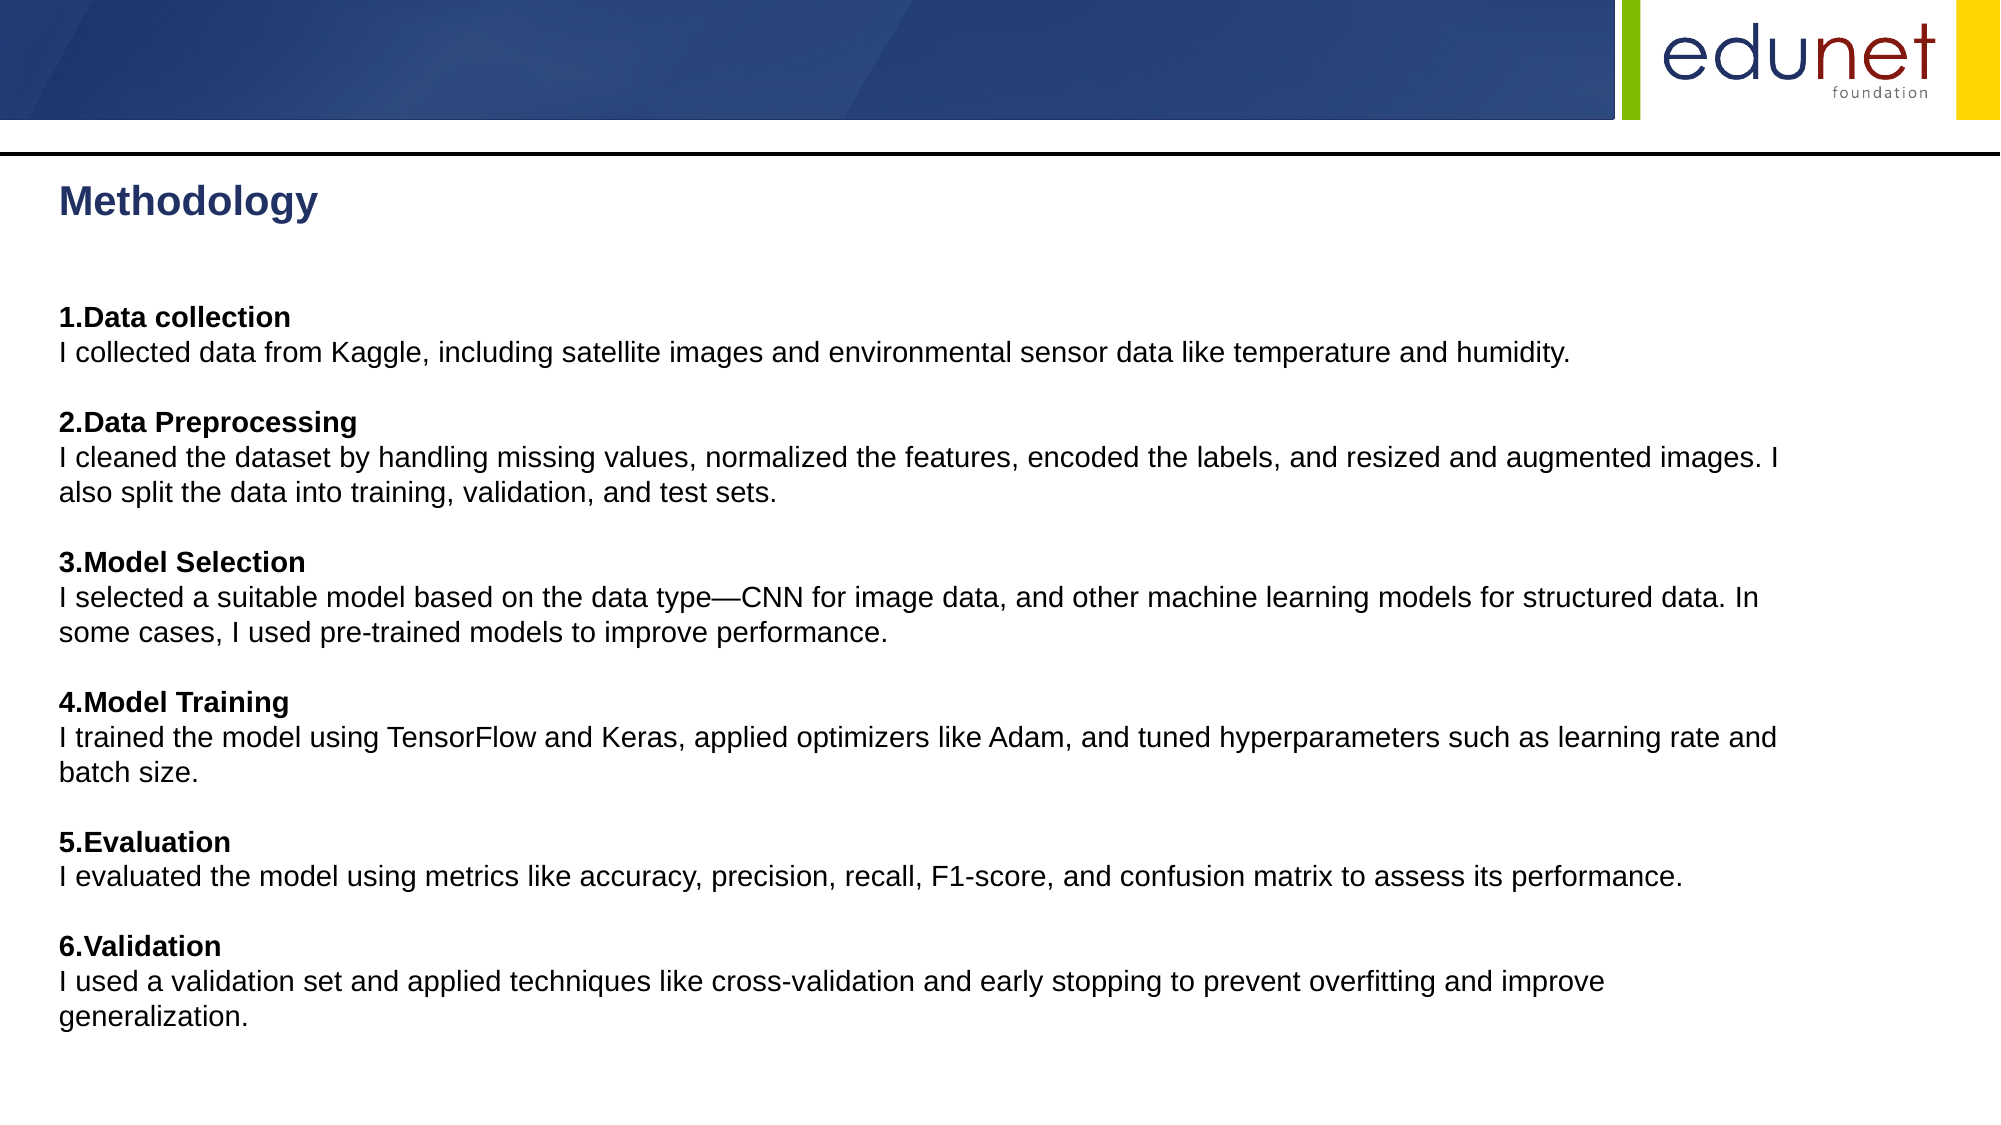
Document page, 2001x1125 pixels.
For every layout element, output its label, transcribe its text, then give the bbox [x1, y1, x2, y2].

text_box [0, 152, 2000, 156]
picture [1652, 12, 1948, 108]
text_box 1.Data collection I collected data from Kaggle, including satellite images and environmental sensor data like temperature and humidity. Data Preprocessing I cleaned the dataset by handling missing values, normalized the features, encoded the labels, and resized and augmented images. I also split the data into training, validation, and test sets. Model Selection I selected a suitable model based on the data type—CNN for image data, and other machine learning models for structured data. In some cases, I used pre-trained models to improve performance. Model Training I trained the model using TensorFlow and Keras, applied optimizers like Adam, and tuned hyperparameters such as learning rate and batch size. Evaluation I evaluated the model using metrics like accuracy, precision, recall, F1-score, and confusion matrix to assess its performance. Validation I used a validation set and applied techniques like cross-validation and early stopping to prevent overfitting and improve generalization. [43, 290, 1801, 1085]
text_box Methodology [43, 166, 1045, 232]
